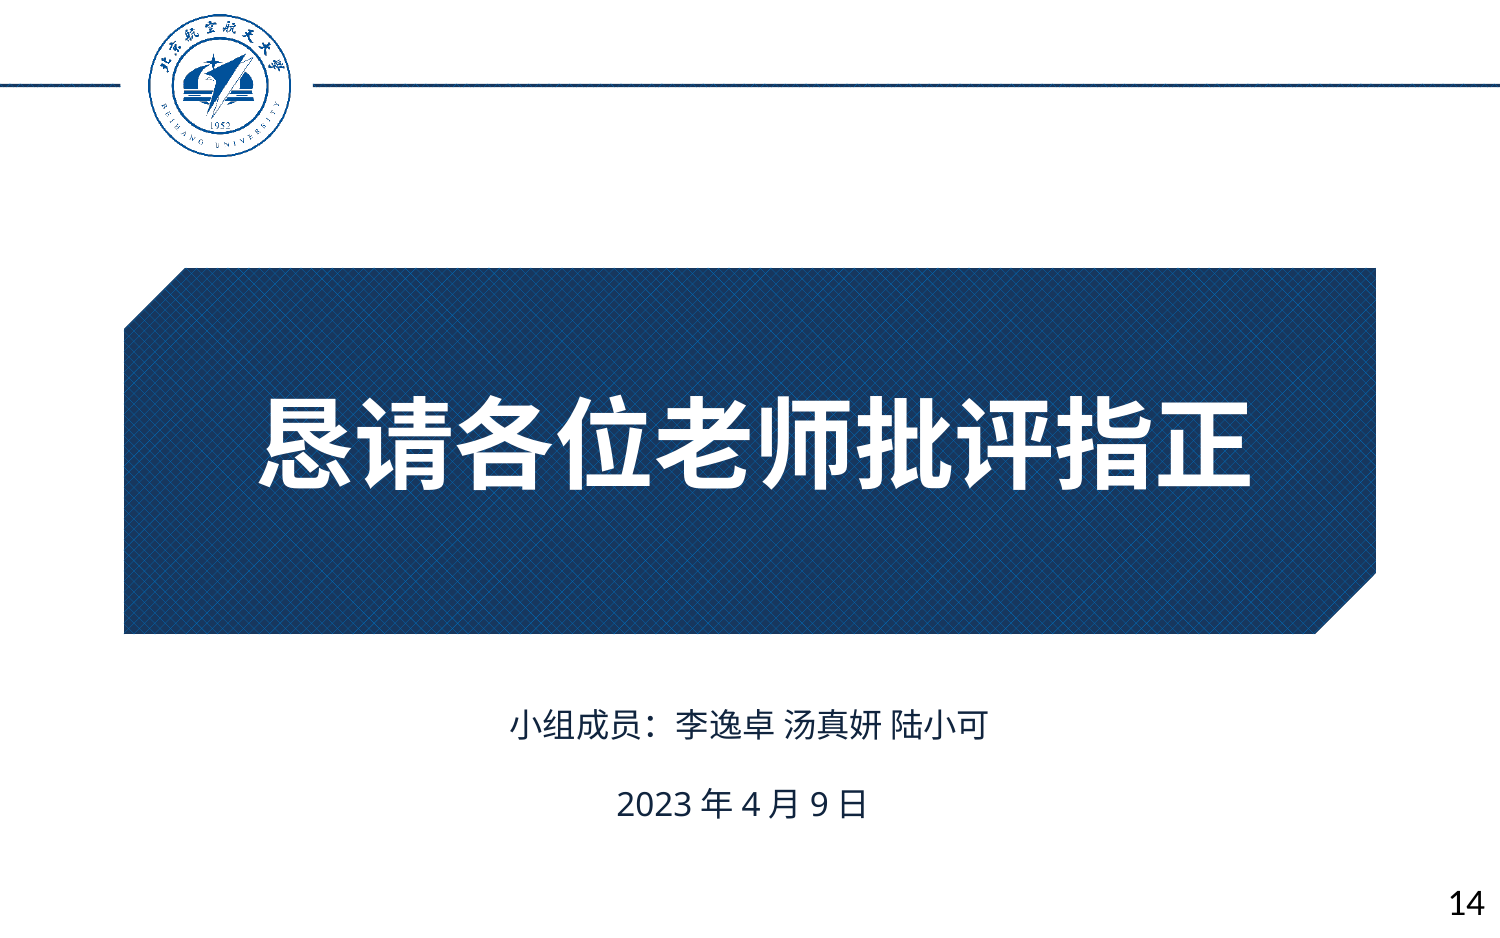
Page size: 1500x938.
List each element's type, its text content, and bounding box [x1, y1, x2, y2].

text_box 2023年4月9日 [601, 775, 885, 831]
text_box [121, 265, 1379, 637]
text_box 恳请各位老师批评指正 [240, 374, 1270, 509]
picture [148, 14, 291, 157]
text_box 小组成员：李逸卓 汤真妍 陆小可 [494, 697, 1006, 752]
text_box 14 [1149, 870, 1500, 921]
